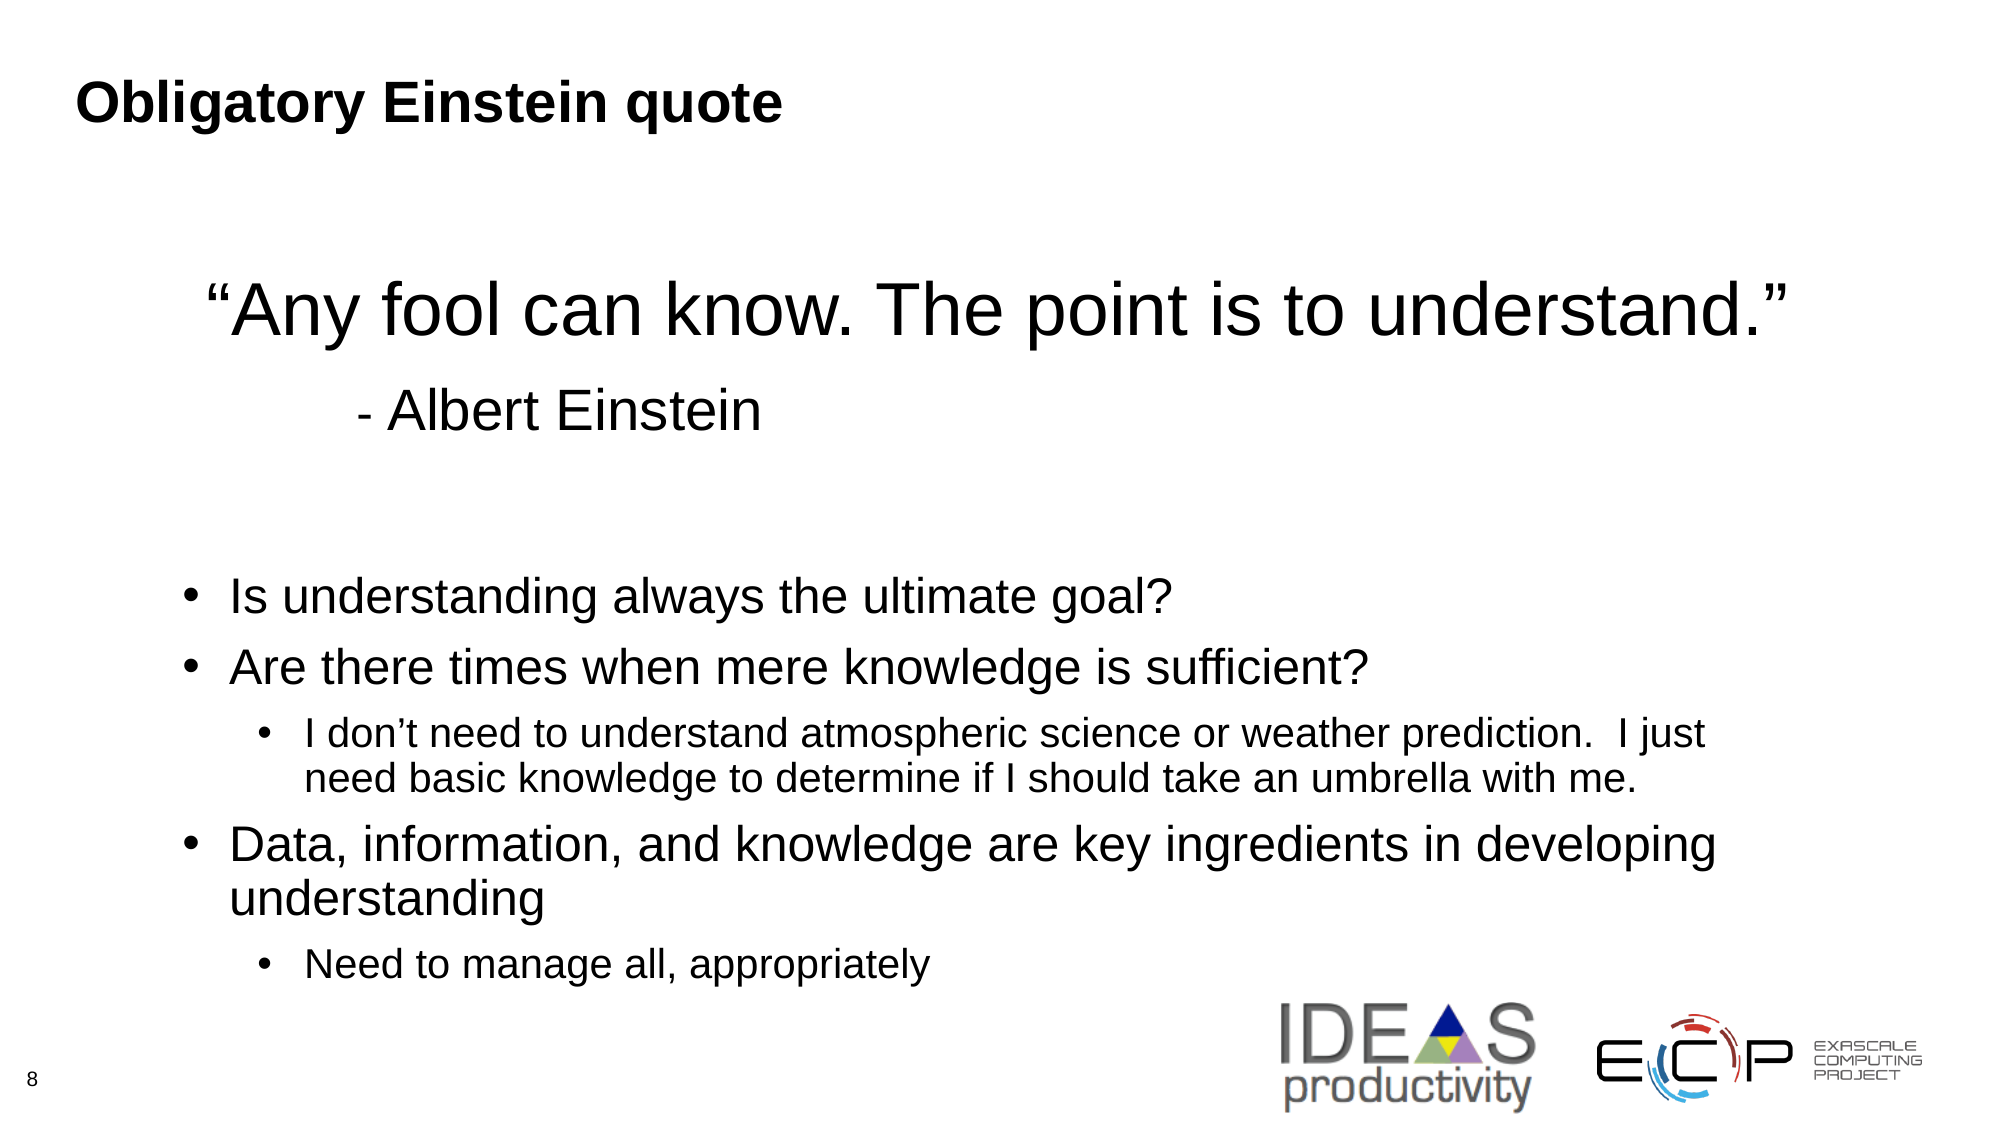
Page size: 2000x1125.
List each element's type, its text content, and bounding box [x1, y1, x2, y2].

picture [1280, 1065, 1537, 1114]
list “Any fool can know. The point is to understand.” - Albert Einstein [191, 262, 1837, 928]
text_box Is understanding always the ultimate goal? Are there times when mere knowledge is sufficient? I don’t need to understand atmospheric science or weather prediction. I just need basic knowledge to determine if I should take an umbrella with me. Data, information, and knowledge are key ingredients in developing understanding Need to manage all, appropriately [162, 555, 1756, 1065]
picture [1597, 1014, 1922, 1103]
title Obligatory Einstein quote [59, 67, 1926, 218]
